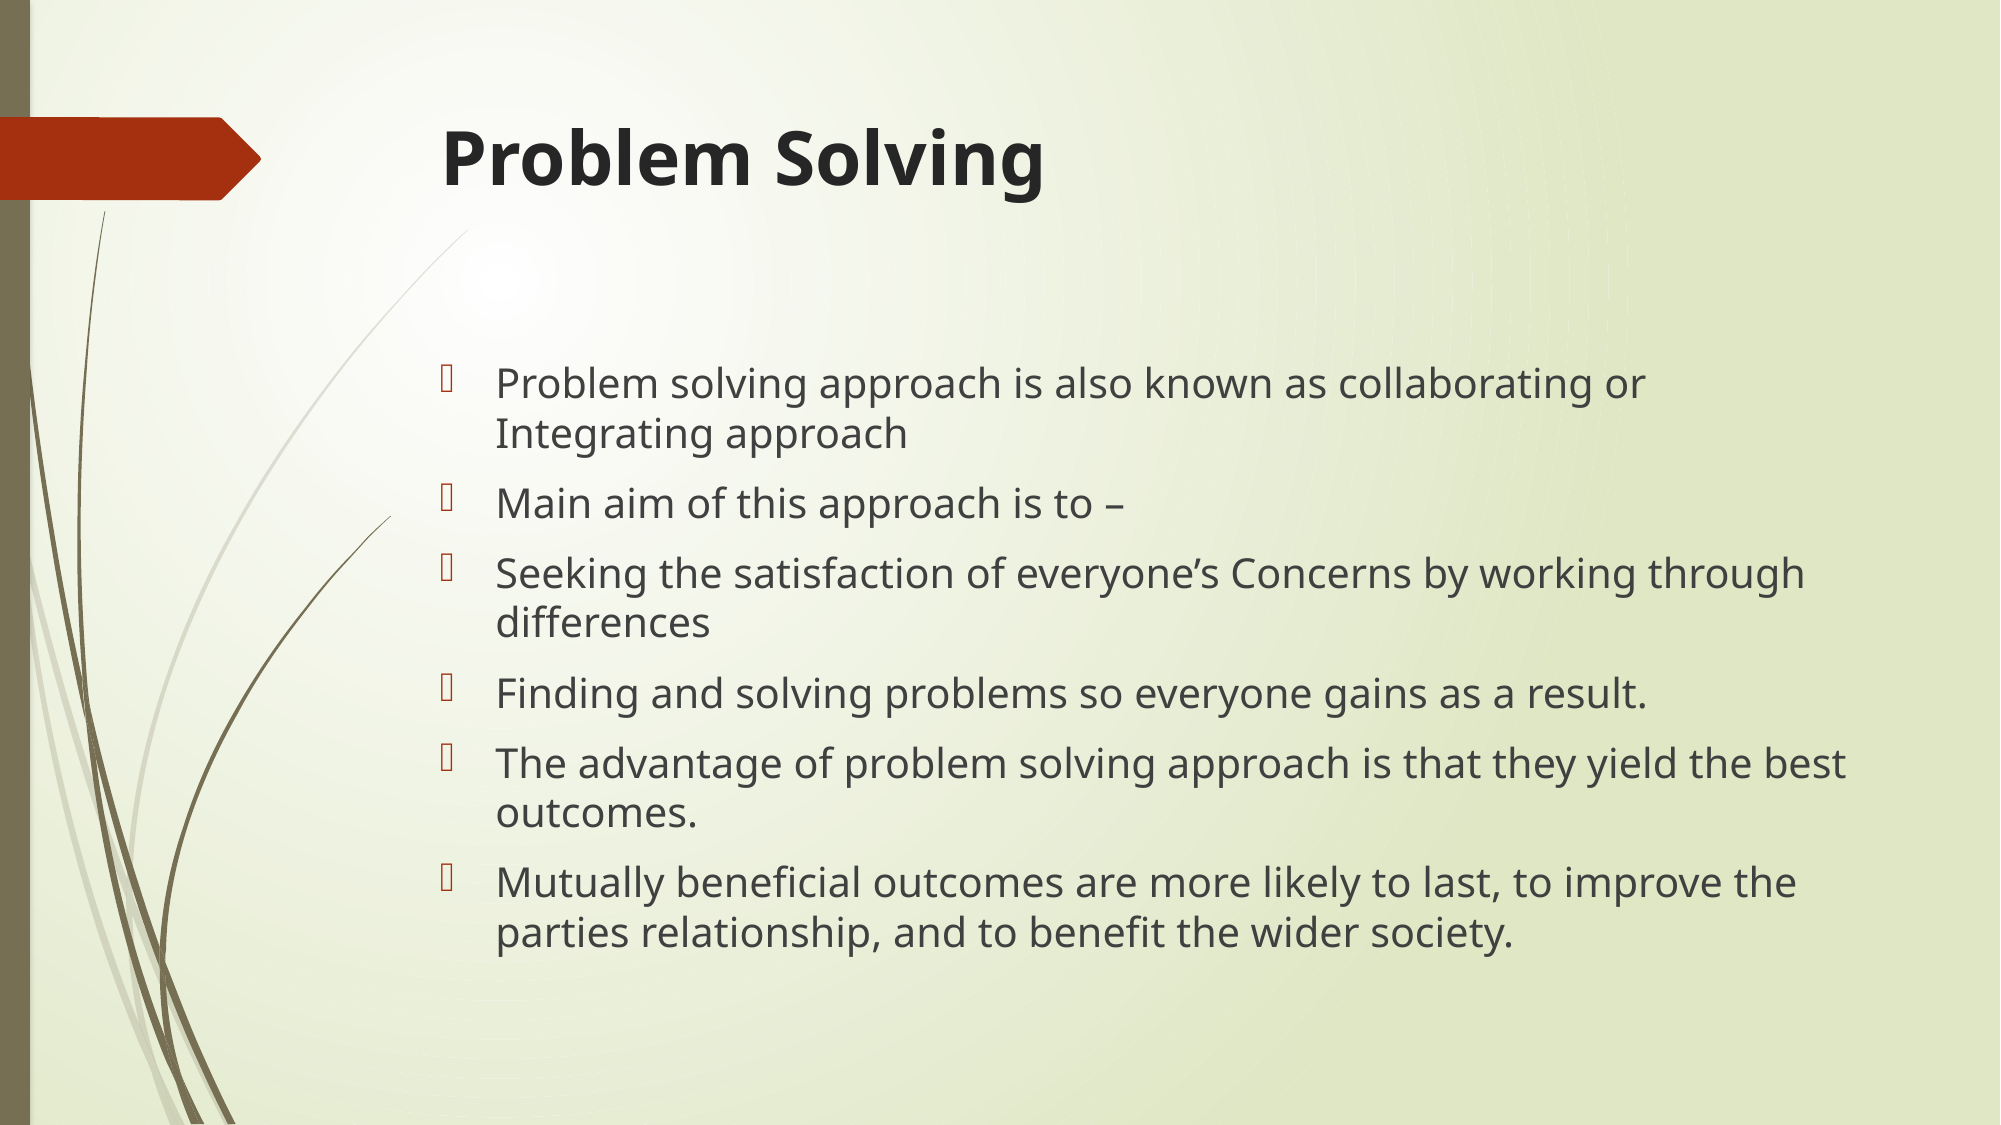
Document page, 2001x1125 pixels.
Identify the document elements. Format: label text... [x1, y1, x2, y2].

list Problem solving approach is also known as collaborating or Integrating approach Main aim of this approach is to – Seeking the satisfaction of everyone’s Concerns by working through differences Finding and solving problems so everyone gains as a result. The advantage of problem solving approach is that they yield the best outcomes. Mutually beneficial outcomes are more likely to last, to improve the parties relationship, and to benefit the wider society. [424, 350, 1888, 970]
title Problem Solving [425, 102, 1888, 313]
